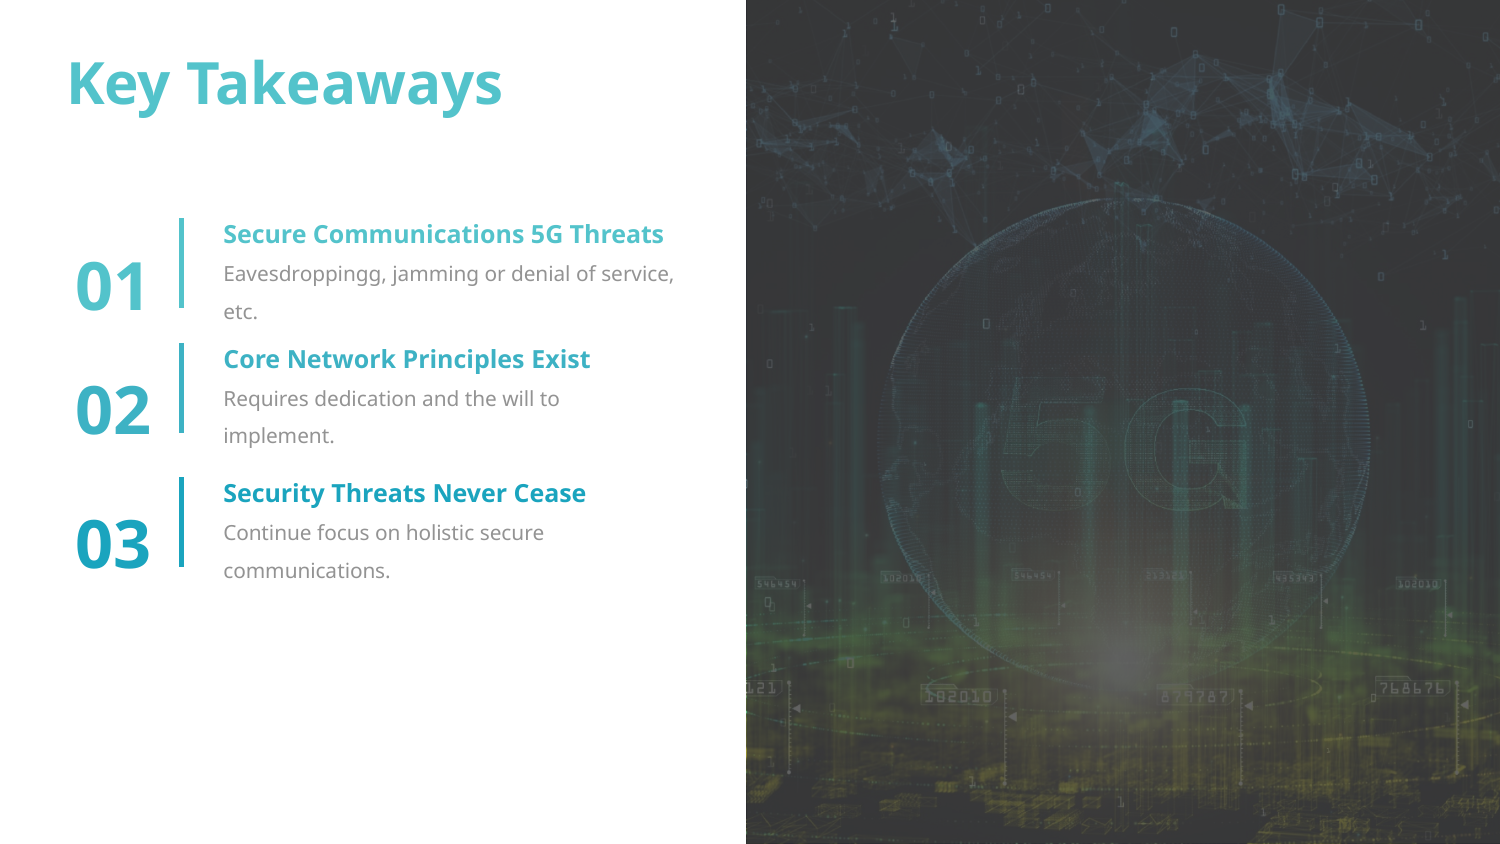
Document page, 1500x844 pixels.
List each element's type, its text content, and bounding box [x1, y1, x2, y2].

text_box 02 [60, 320, 167, 455]
picture [746, 0, 1500, 844]
text_box Key Takeaways [66, 46, 689, 117]
text_box Secure Communications 5G Threats Eavesdroppingg, jamming or denial of service, etc. [208, 196, 709, 331]
text_box 03 [60, 455, 167, 590]
text_box Security Threats Never Cease Continue focus on holistic secure communications. [208, 455, 709, 590]
text_box 01 [60, 196, 167, 320]
text_box Core Network Principles Exist Requires dedication and the will to implement. [208, 320, 689, 455]
